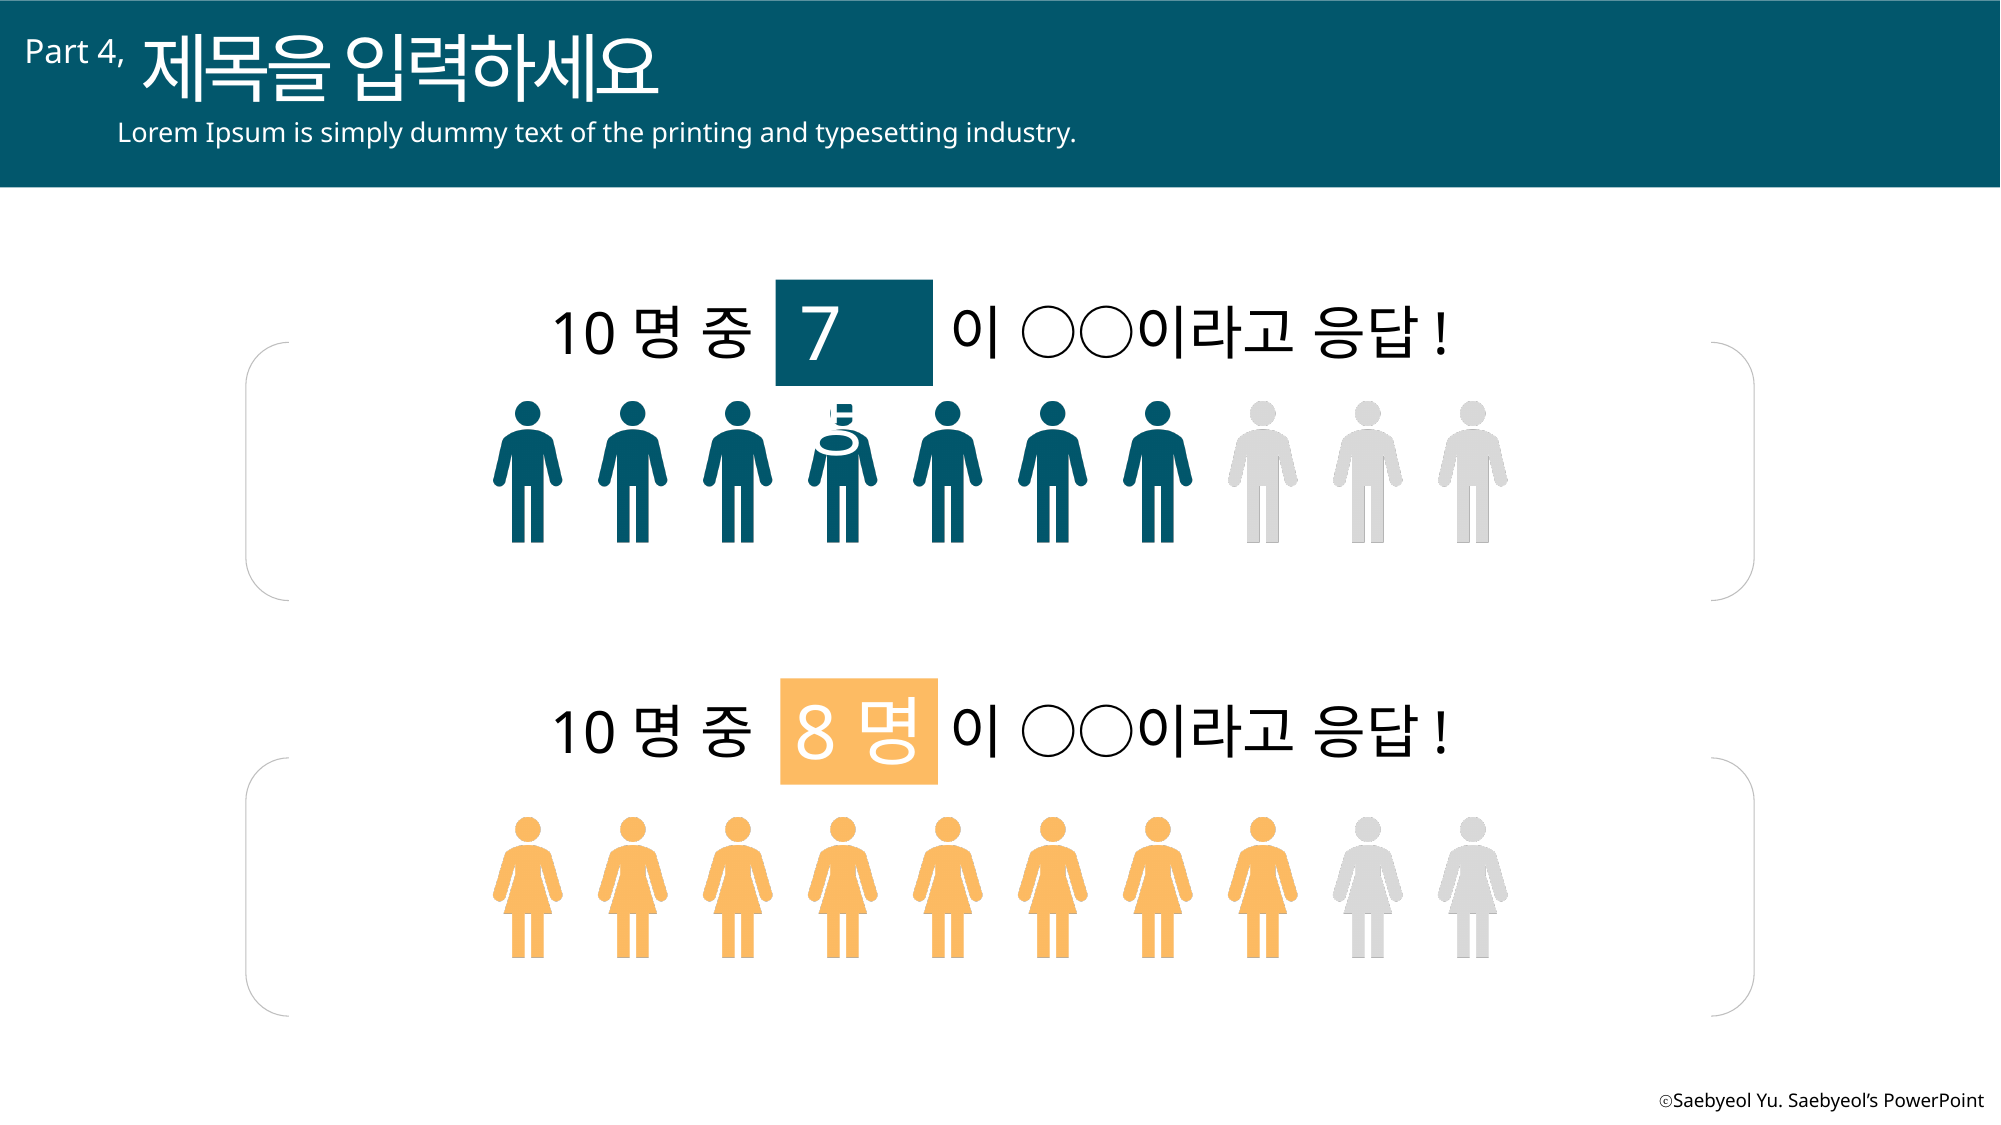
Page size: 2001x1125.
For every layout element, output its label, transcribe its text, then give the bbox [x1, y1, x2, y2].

text_box 10명 중 이 ○○이라고 응답! [535, 687, 779, 773]
text_box 10명 중 이 ○○이라고 응답! [934, 288, 1464, 374]
text_box [924, 278, 934, 387]
text_box Part 4, [9, 22, 149, 78]
text_box 8명 [779, 676, 939, 782]
text_box 7명 [784, 277, 924, 396]
text_box [774, 278, 784, 387]
text_box 제목을 입력하세요 [125, 13, 678, 108]
text_box Lorem Ipsum is simply dummy text of the printing and typesetting industry. [102, 108, 1091, 156]
text_box [779, 782, 939, 786]
text_box 10명 중 이 ○○이라고 응답! [939, 687, 1464, 773]
picture [452, 811, 1548, 962]
picture [452, 396, 1548, 547]
text_box [245, 341, 1755, 602]
text_box 10명 중 이 ○○이라고 응답! [535, 288, 774, 374]
text_box [0, 0, 2000, 188]
text_box [245, 757, 1755, 1017]
